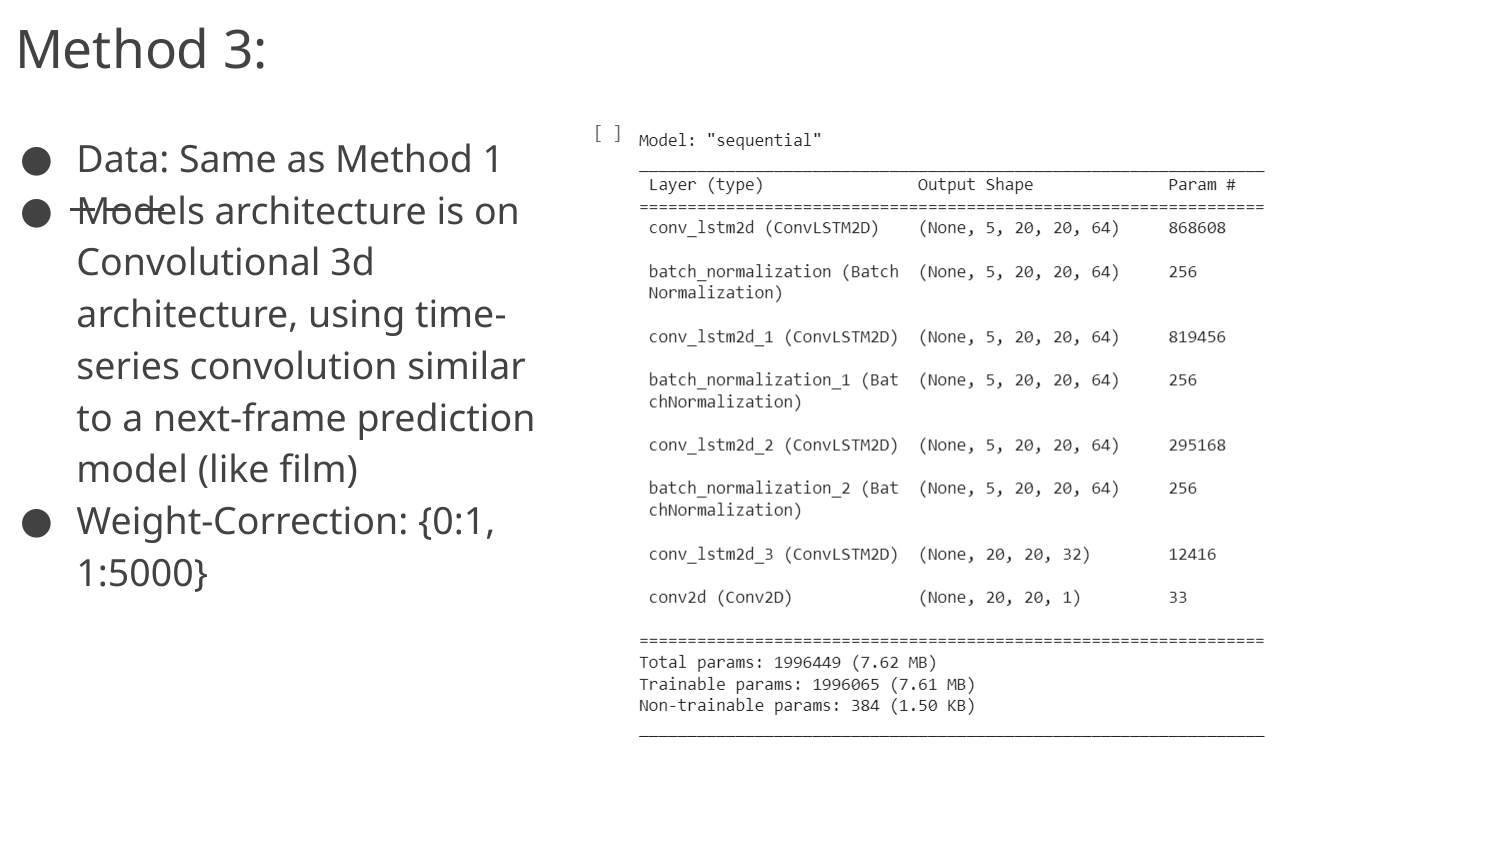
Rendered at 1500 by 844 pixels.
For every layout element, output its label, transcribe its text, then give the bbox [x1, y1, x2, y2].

picture [581, 122, 1350, 750]
title Method 3: [0, 0, 1398, 94]
list Data: Same as Method 1 Models architecture is on Convolutional 3d architecture, using time-series convolution similar to a next-frame prediction model (like film) Weight-Correction: {0:1, 1:5000} [0, 113, 552, 674]
